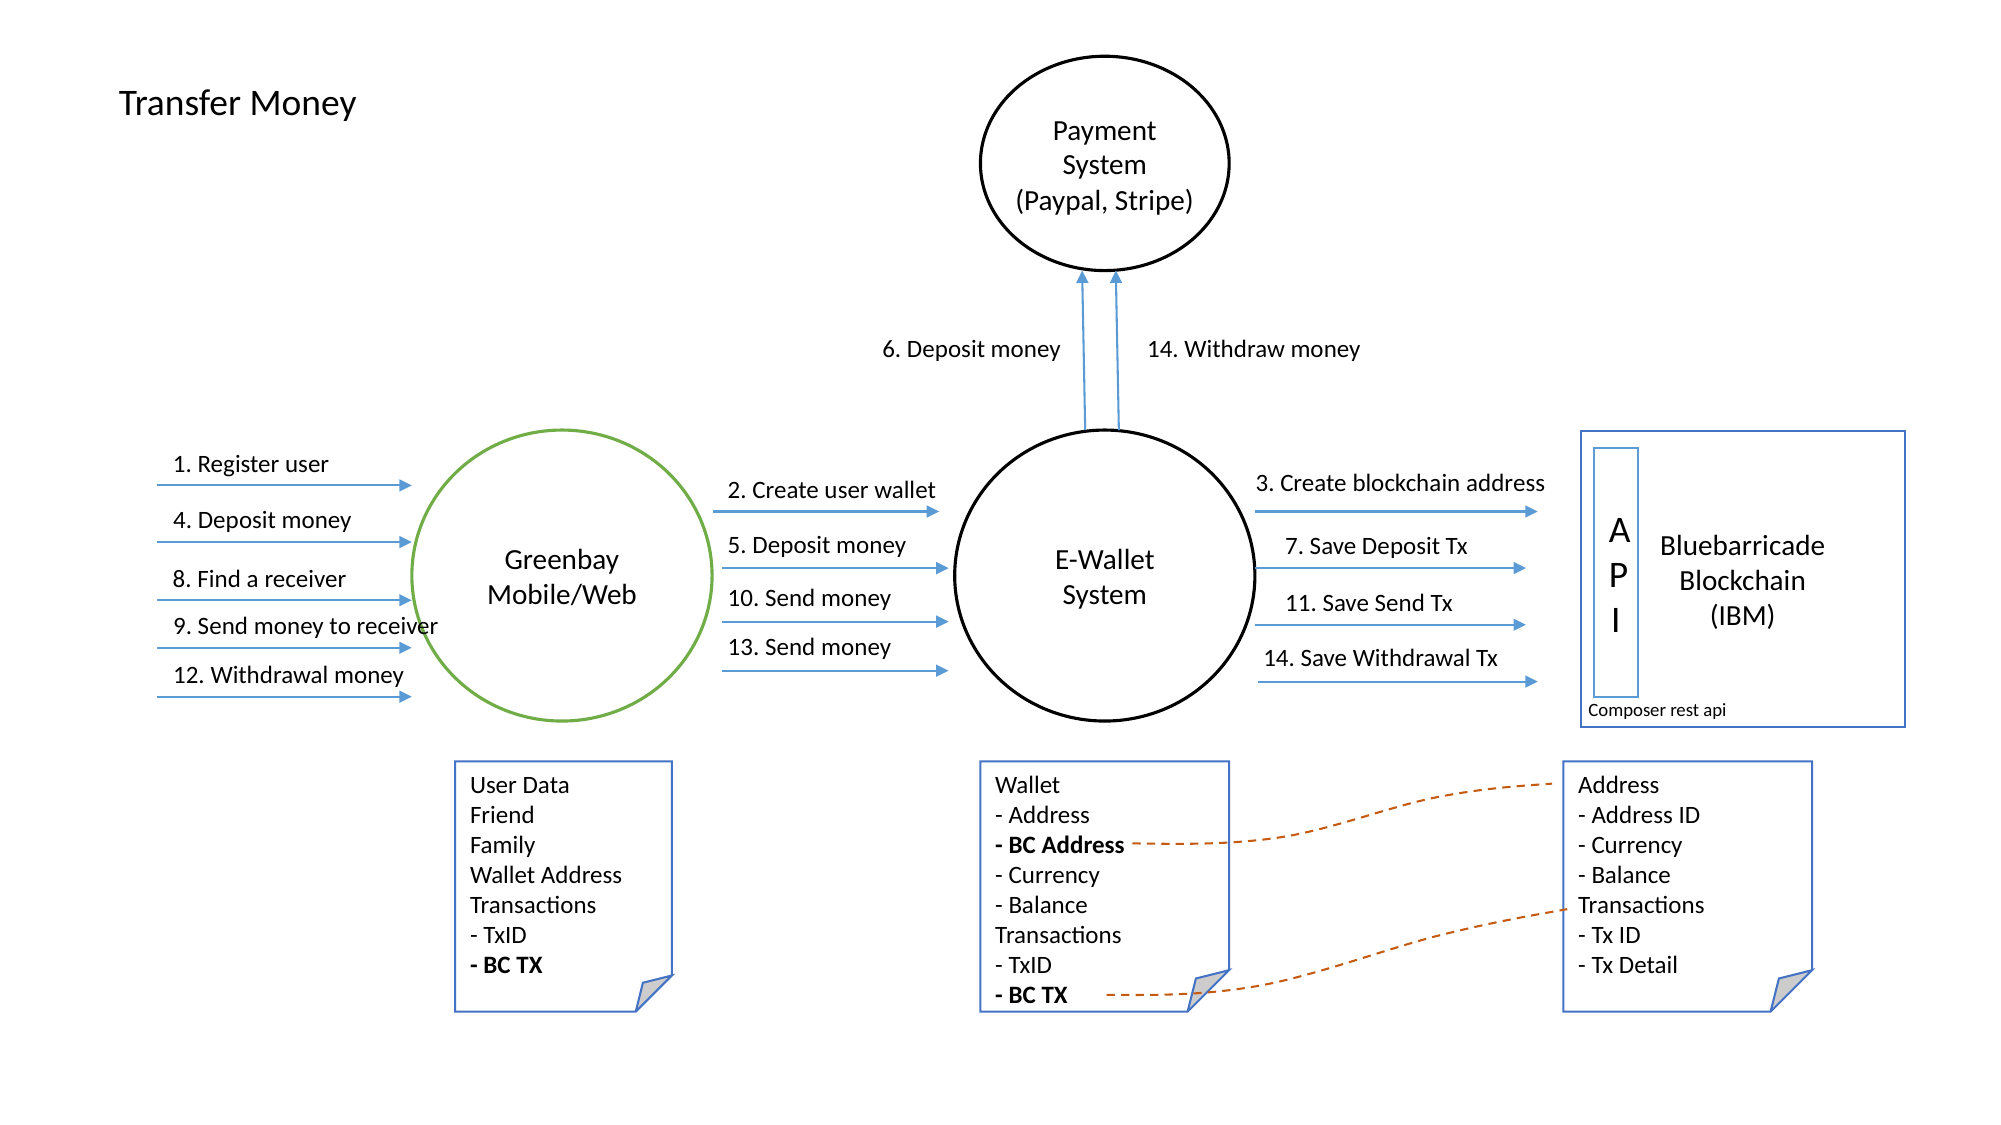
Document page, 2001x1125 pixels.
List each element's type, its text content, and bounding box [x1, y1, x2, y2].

text_box E-Wallet System [953, 429, 1256, 723]
text_box 8. Find a receiver [157, 554, 362, 600]
text_box Transfer Money [103, 70, 372, 131]
text_box Bluebarricade Blockchain (IBM) [1580, 430, 1906, 728]
text_box Address - Address ID - Currency - Balance Transactions - Tx ID - Tx Detail [1562, 760, 1816, 1013]
text_box A P I [1593, 447, 1639, 690]
text_box 4. Deposit money [158, 496, 367, 542]
text_box 10. Send money [712, 574, 959, 620]
text_box 5. Deposit money [712, 520, 959, 566]
text_box 13. Send money [712, 623, 959, 669]
text_box 7. Save Deposit Tx [1270, 522, 1507, 567]
text_box 2. Create user wallet [712, 466, 959, 511]
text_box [1082, 270, 1086, 431]
text_box Greenbay Mobile/Web [410, 429, 714, 723]
text_box Composer rest api [1573, 690, 1742, 728]
text_box 3. Create blockchain address [1240, 459, 1580, 505]
text_box Payment System (Paypal, Stripe) [979, 55, 1231, 272]
text_box User Data Friend Family Wallet Address Transactions - TxID - BC TX [454, 760, 676, 1013]
text_box 11. Save Send Tx [1270, 578, 1507, 624]
text_box 12. Withdrawal money [158, 651, 420, 696]
text_box [1106, 908, 1568, 997]
text_box 14. Withdraw money [1132, 325, 1392, 370]
text_box Wallet - Address - BC Address - Currency - Balance Transactions - TxID - BC TX [979, 760, 1233, 1013]
text_box 14. Save Withdrawal Tx [1248, 634, 1526, 679]
text_box 9. Send money to receiver [158, 602, 455, 647]
text_box [1132, 782, 1553, 845]
text_box 6. Deposit money [867, 325, 1082, 370]
text_box 1. Register user [158, 440, 345, 485]
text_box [1115, 270, 1119, 431]
